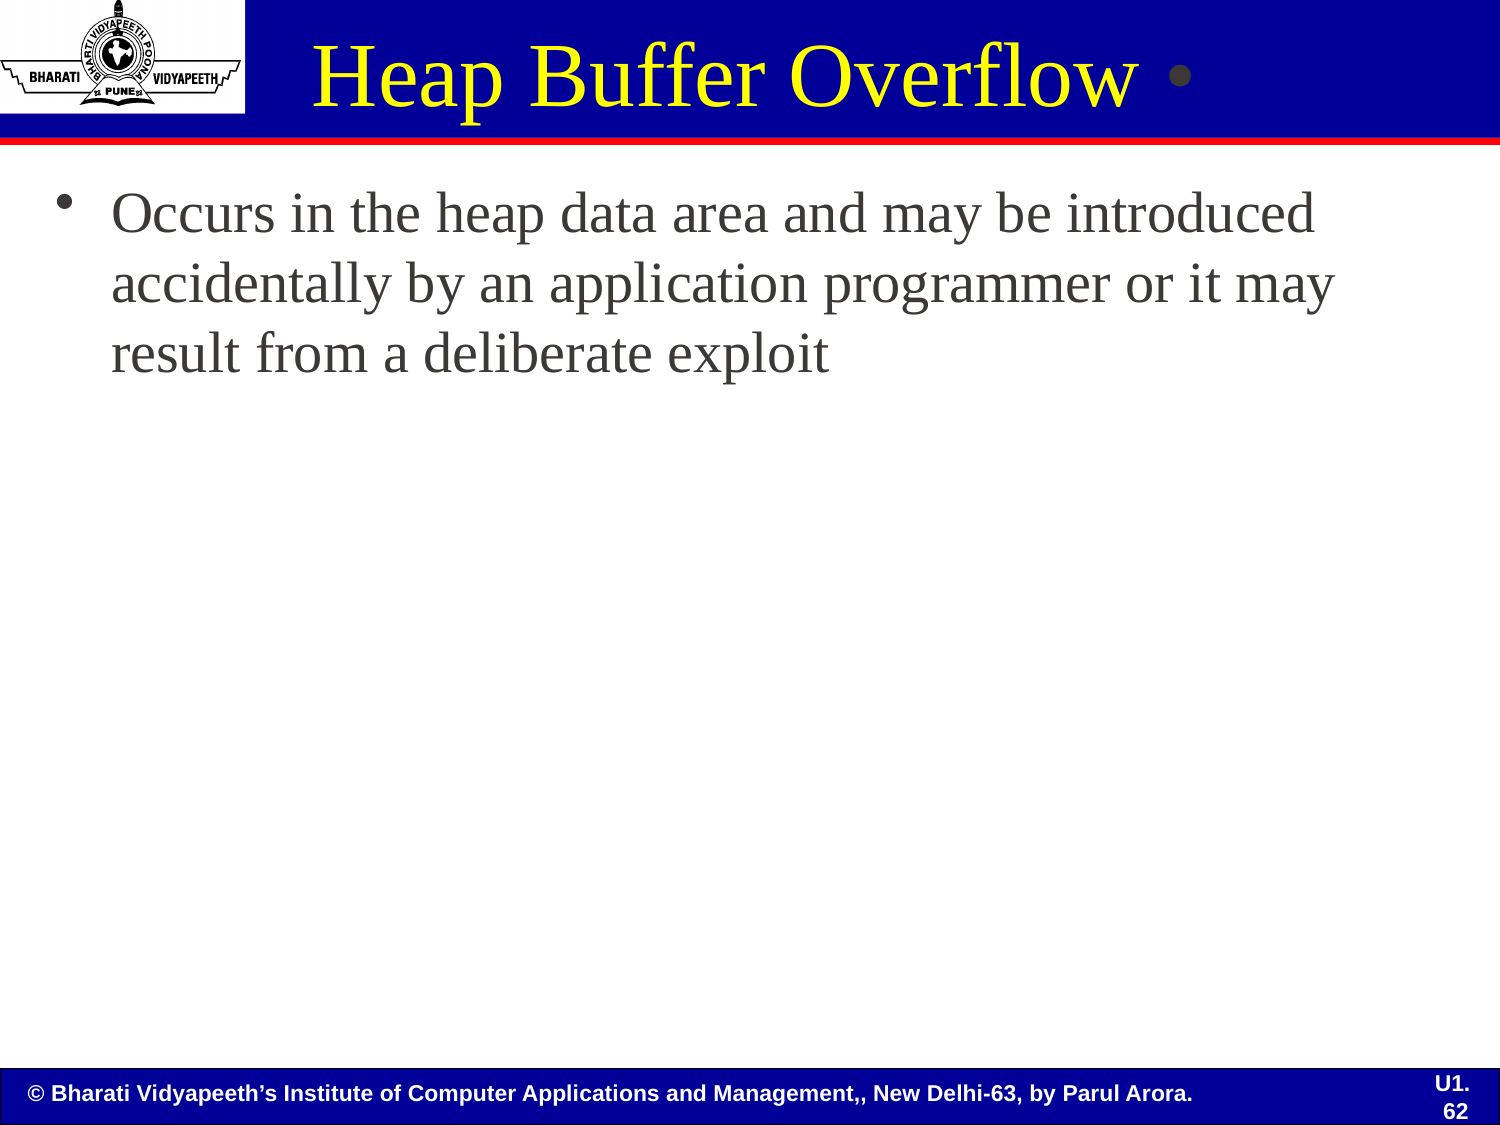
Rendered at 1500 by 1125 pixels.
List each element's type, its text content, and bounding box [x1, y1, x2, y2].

picture [0, 0, 241, 106]
list Occurs in the heap data area and may be introduced accidentally by an application programmer or it may result from a deliberate exploit [39, 166, 1469, 1024]
title Heap Buffer Overflow • [79, 7, 1430, 166]
